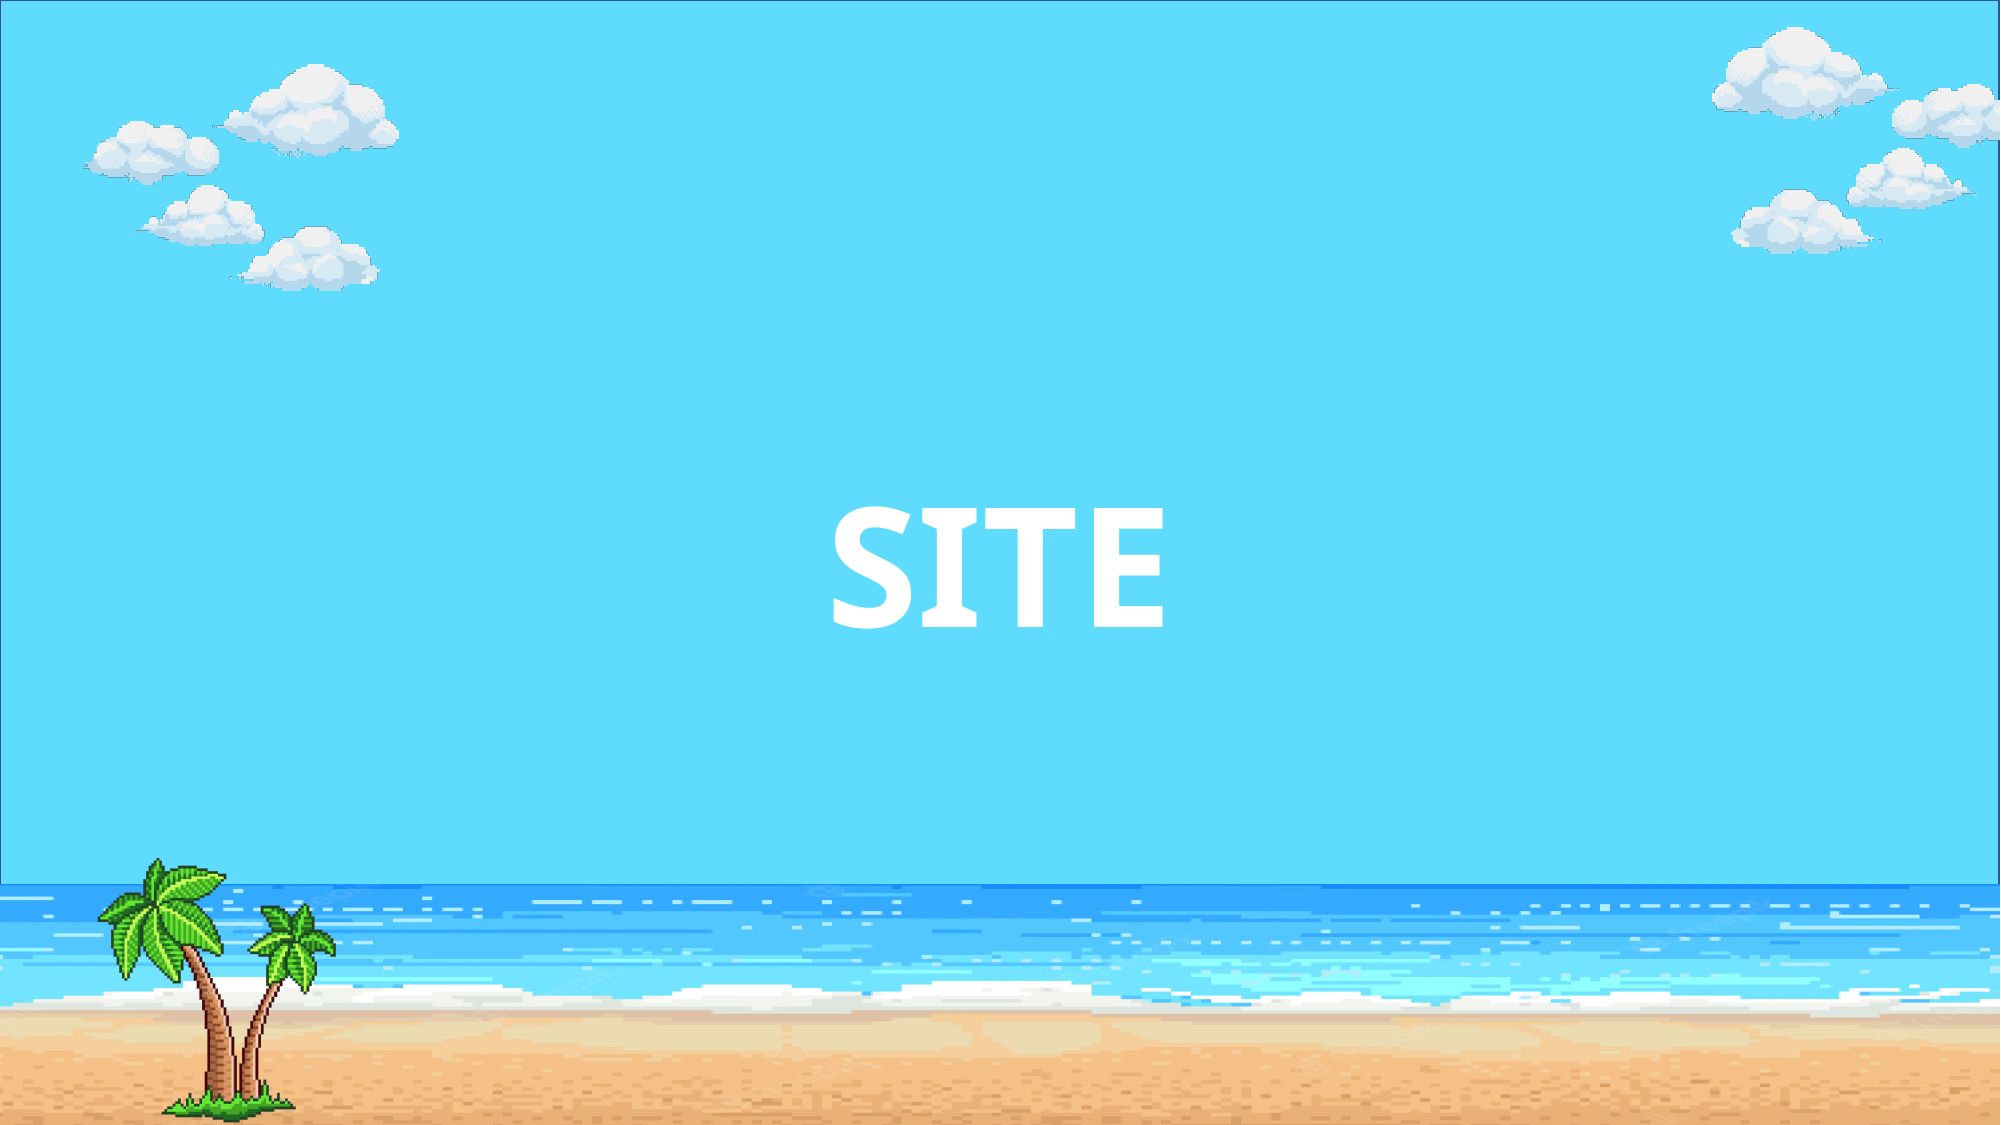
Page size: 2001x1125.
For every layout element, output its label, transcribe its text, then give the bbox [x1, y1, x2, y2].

picture [0, 855, 2000, 1125]
picture [55, 0, 426, 360]
picture [1684, 0, 2000, 323]
text_box SITE [811, 453, 1188, 669]
text_box [0, 0, 2000, 884]
